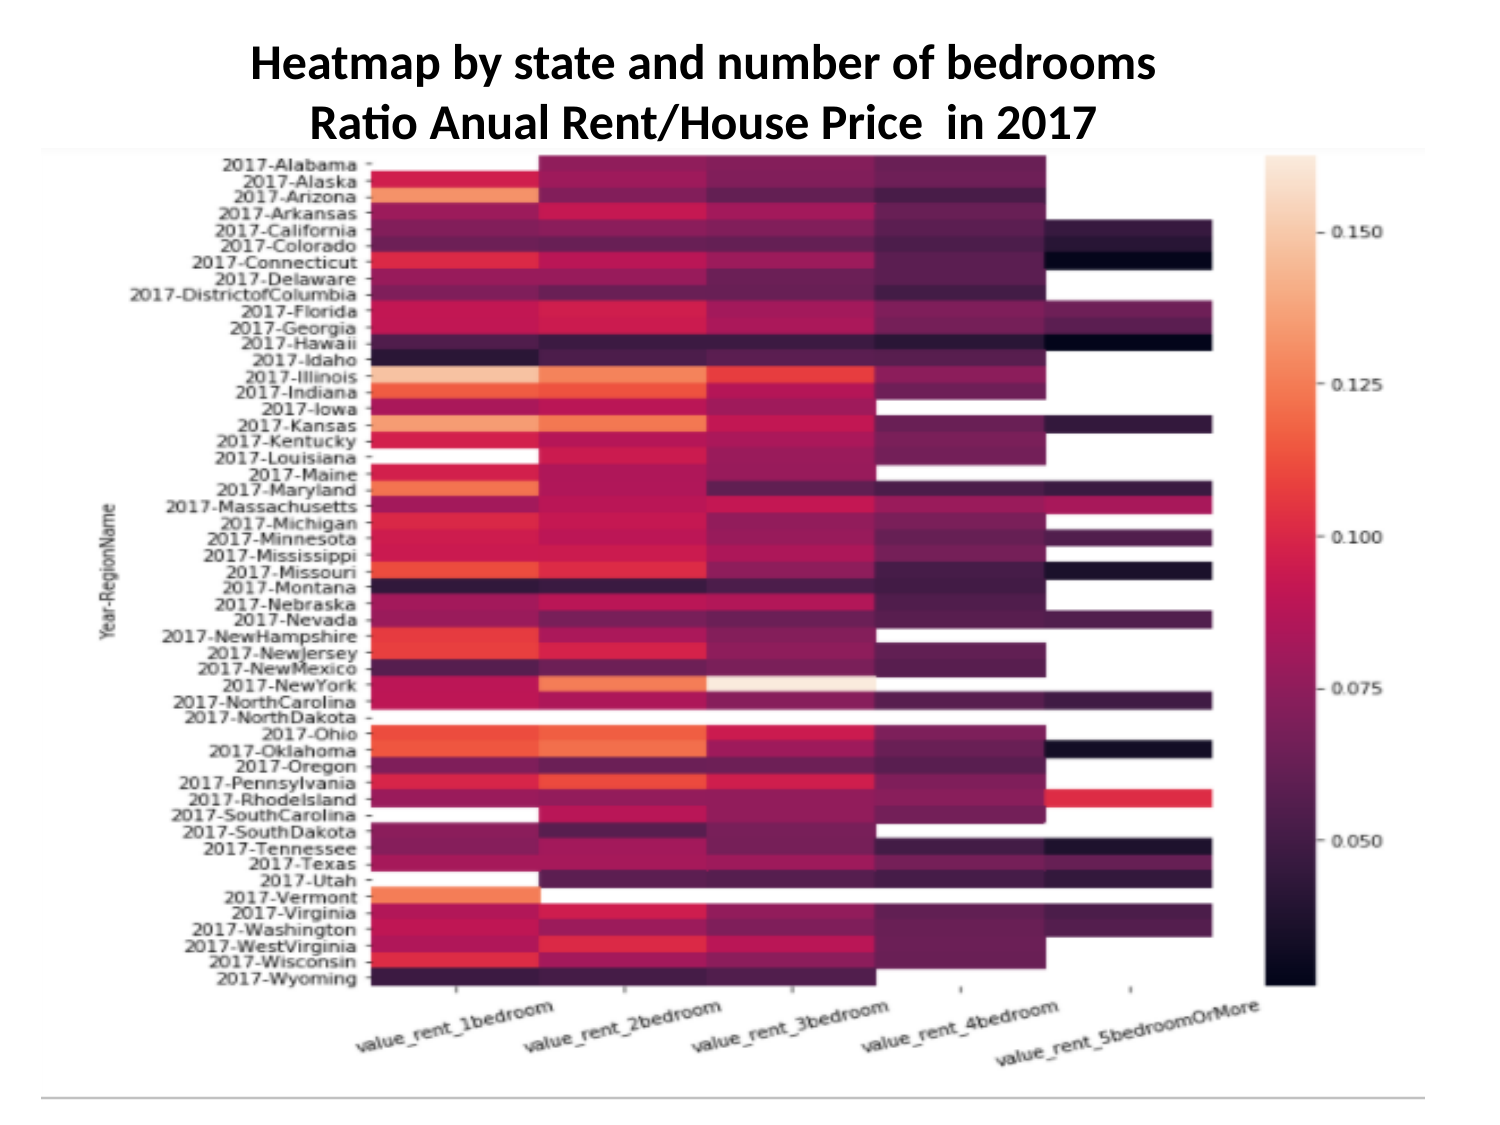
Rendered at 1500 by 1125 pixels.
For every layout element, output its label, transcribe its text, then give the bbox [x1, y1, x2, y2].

text_box Heatmap by state and number of bedrooms Ratio Anual Rent/House Price in 2017 [102, 22, 1306, 147]
picture [41, 148, 1426, 1103]
